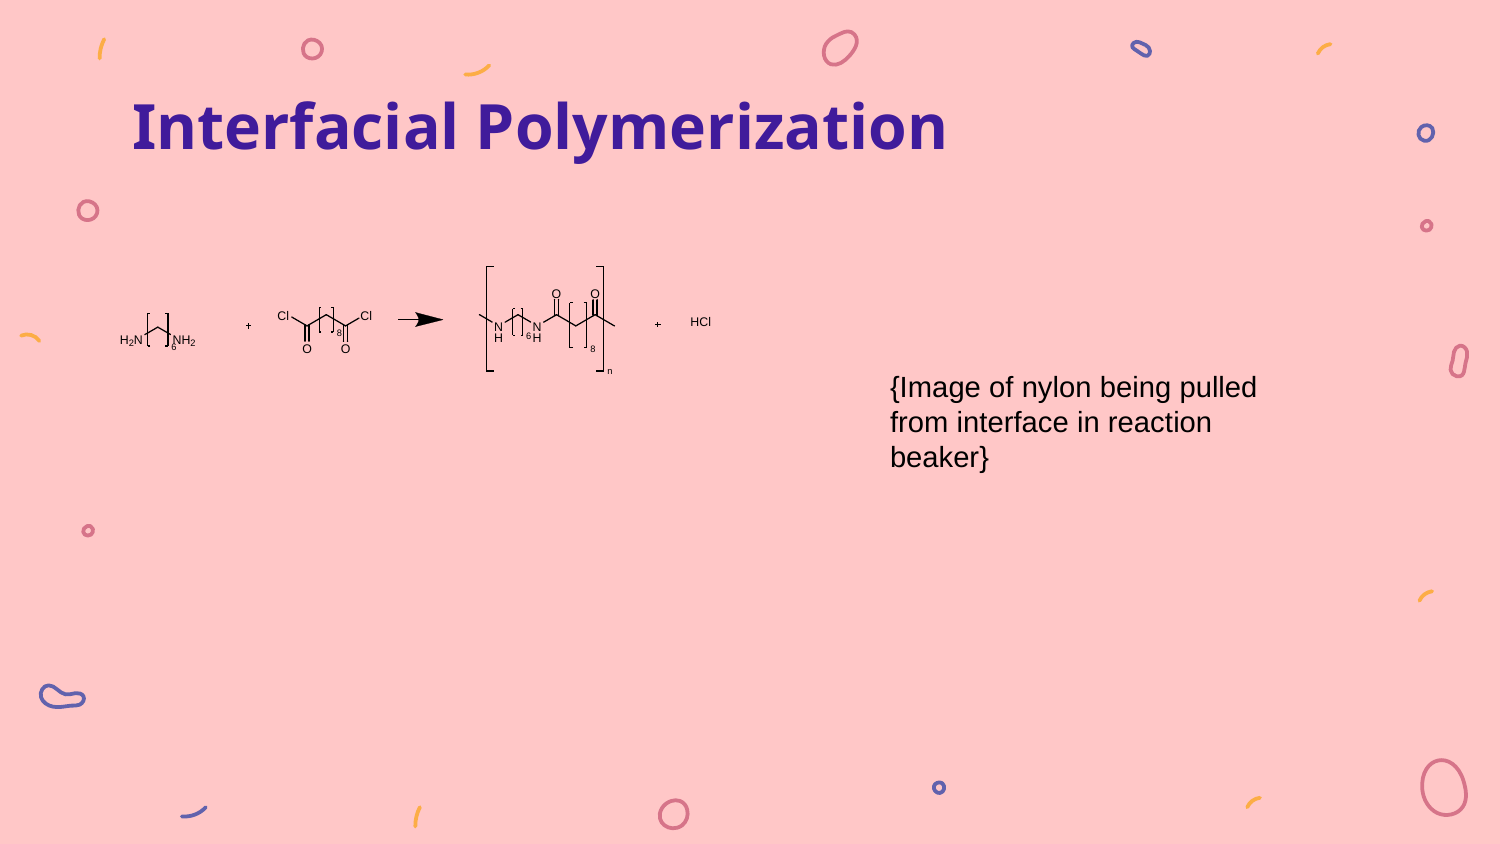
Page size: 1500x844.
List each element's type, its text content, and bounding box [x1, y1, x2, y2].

title Interfacial Polymerization [116, 88, 1383, 160]
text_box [116, 262, 722, 378]
text_box {Image of nylon being pulled from interface in reaction beaker} [875, 361, 1280, 481]
